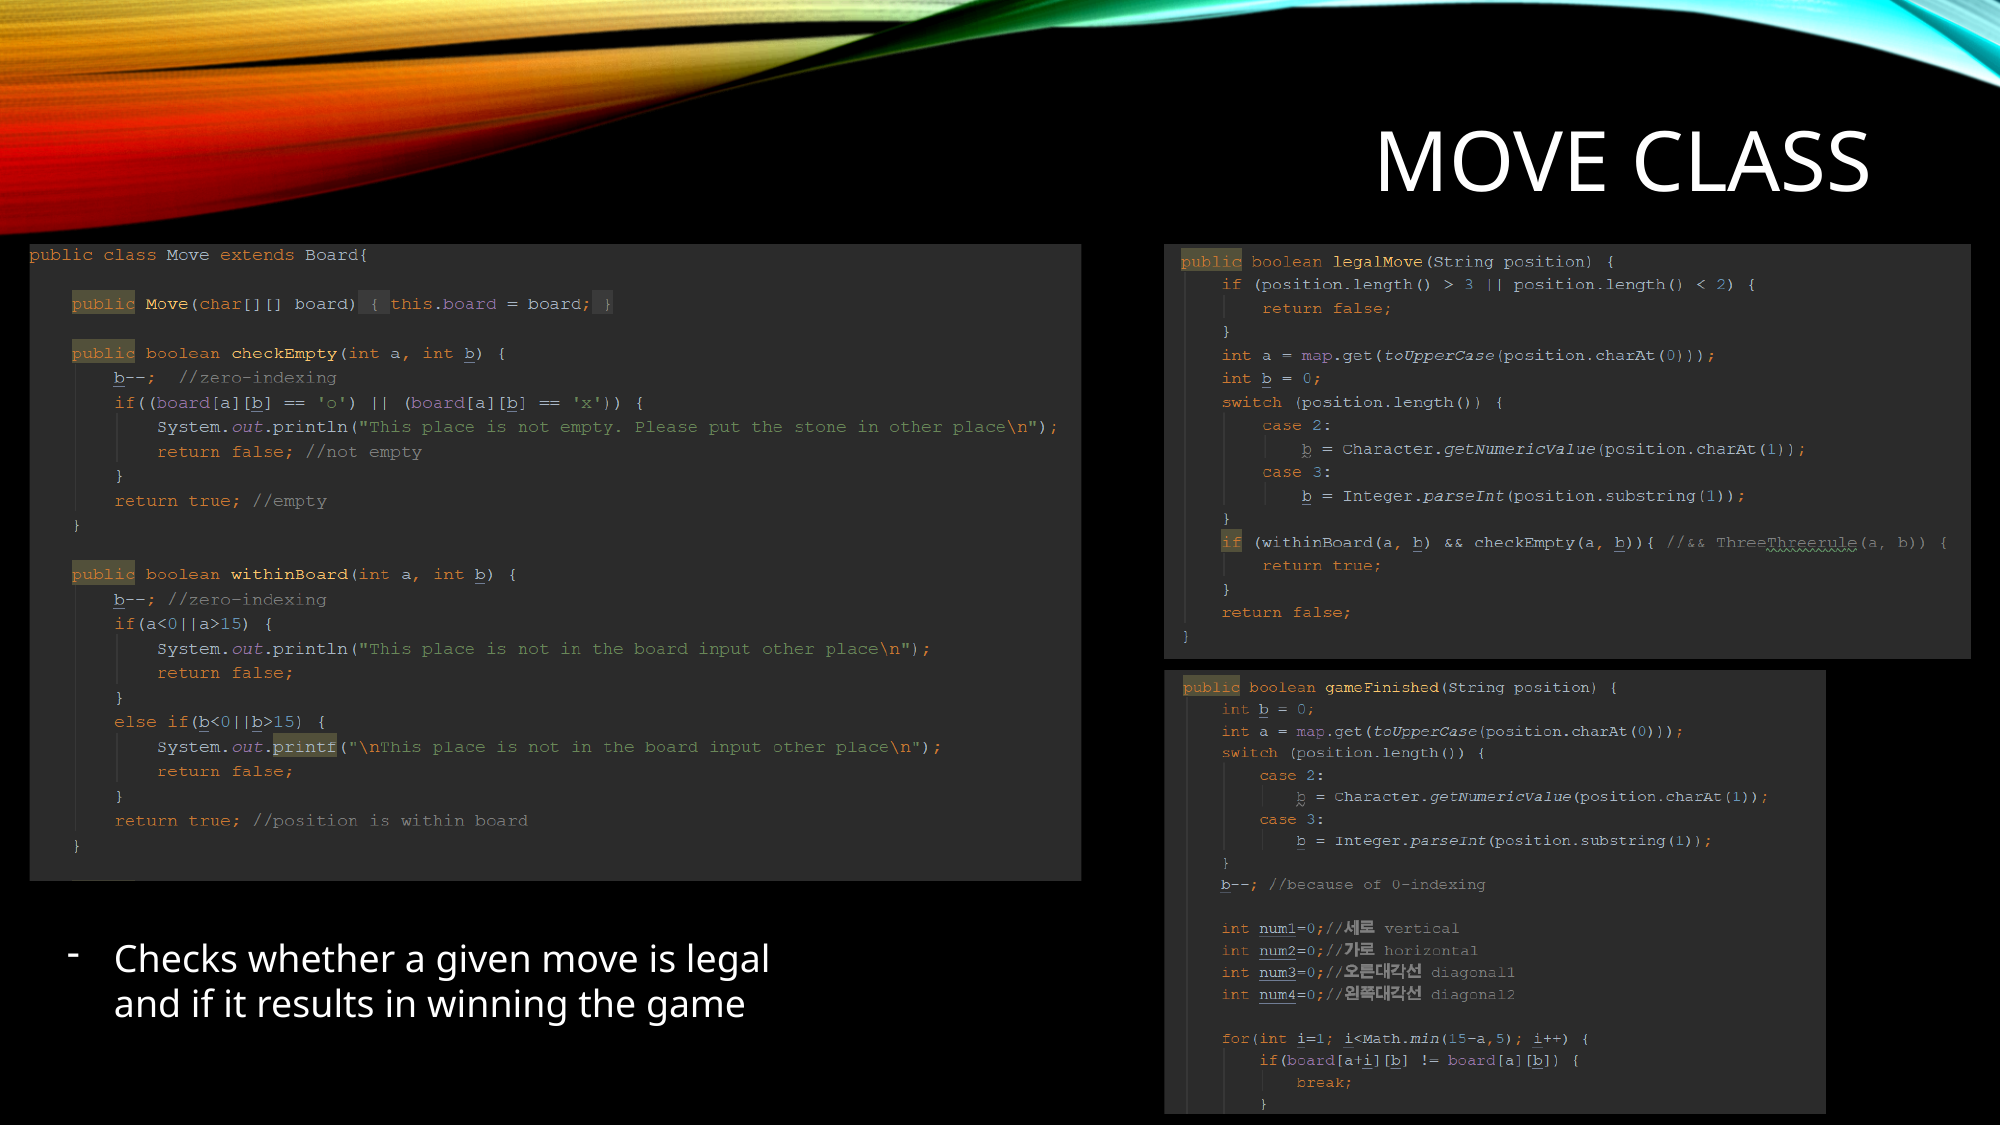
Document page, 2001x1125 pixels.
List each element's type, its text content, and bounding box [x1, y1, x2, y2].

picture [0, 0, 2000, 237]
picture [29, 243, 1082, 882]
title Move class [474, 58, 1888, 271]
text_box Checks whether a given move is legal and if it results in winning the game [52, 928, 854, 1123]
picture [1164, 243, 1971, 659]
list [1164, 670, 1827, 1115]
